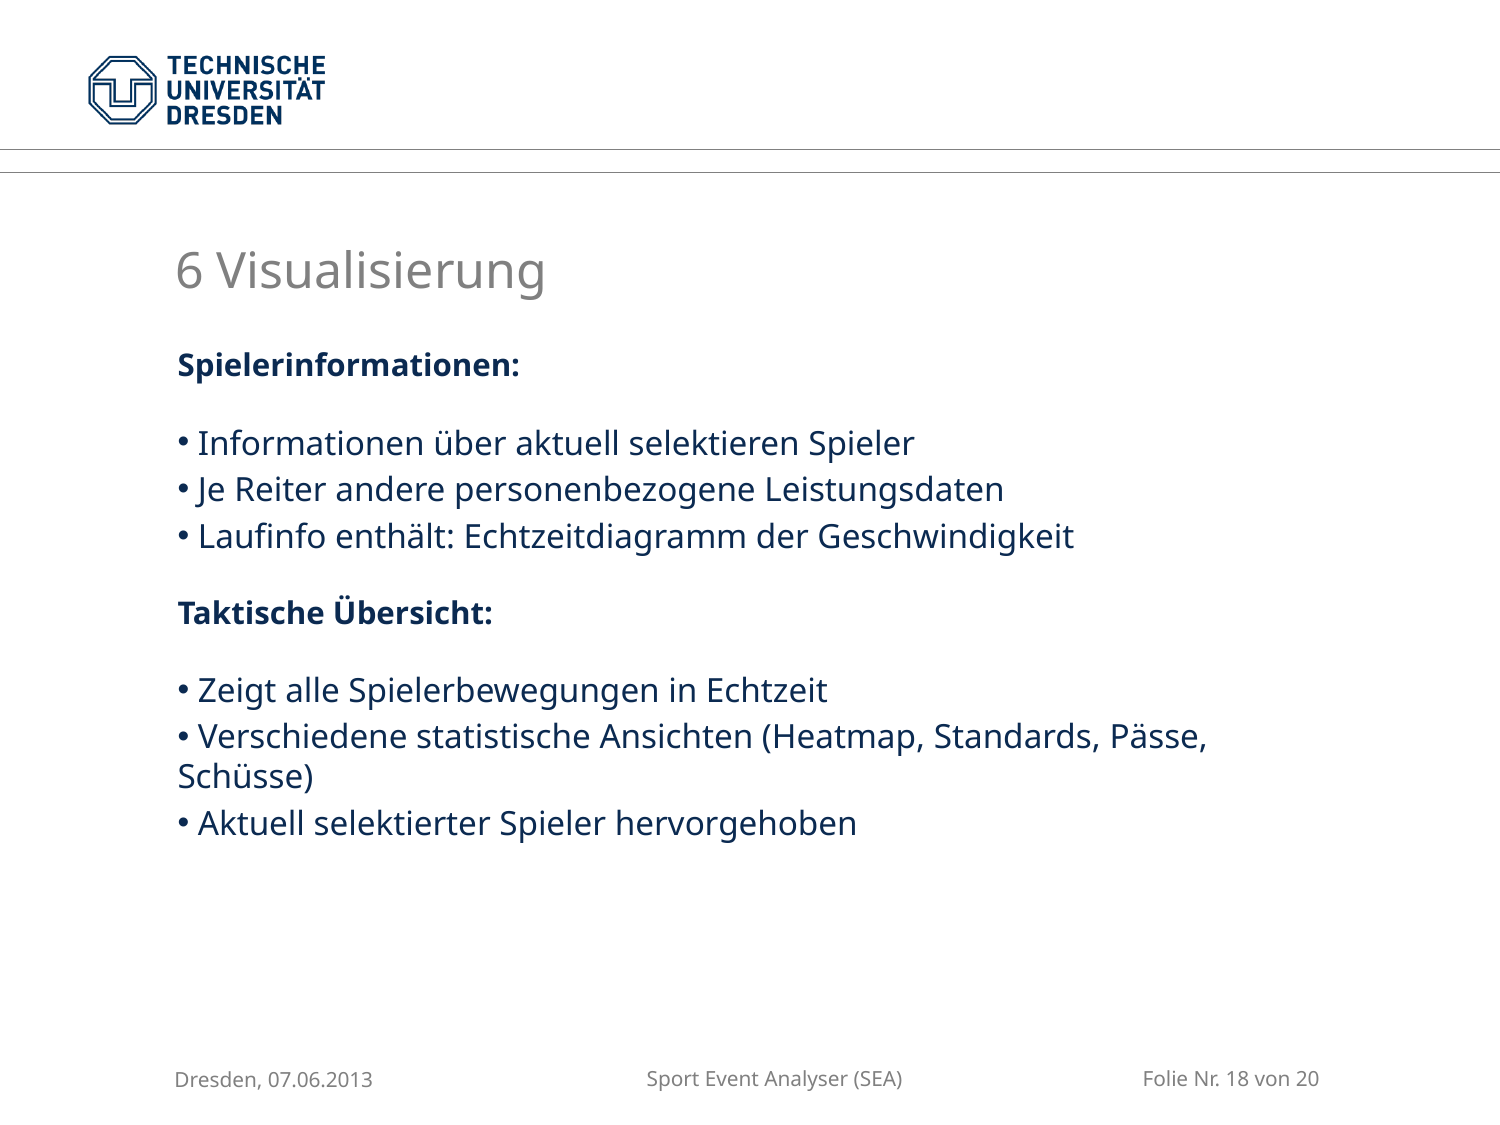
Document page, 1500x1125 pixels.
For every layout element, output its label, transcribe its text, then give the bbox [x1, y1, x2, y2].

title 6 Visualisierung [160, 237, 1392, 300]
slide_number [159, 1048, 510, 1109]
picture [88, 54, 325, 125]
text_box Spielerinformationen: Informationen über aktuell selektieren Spieler Je Reiter andere personenbezogene Leistungsdaten Laufinfo enthält: Echtzeitdiagramm der Geschwindigkeit Taktische Übersicht: Zeigt alle Spielerbewegungen in Echtzeit Verschiedene statistische Ansichten (Heatmap, Standards, Pässe, Schüsse) Aktuell selektierter Spieler hervorgehoben [162, 337, 1331, 1030]
